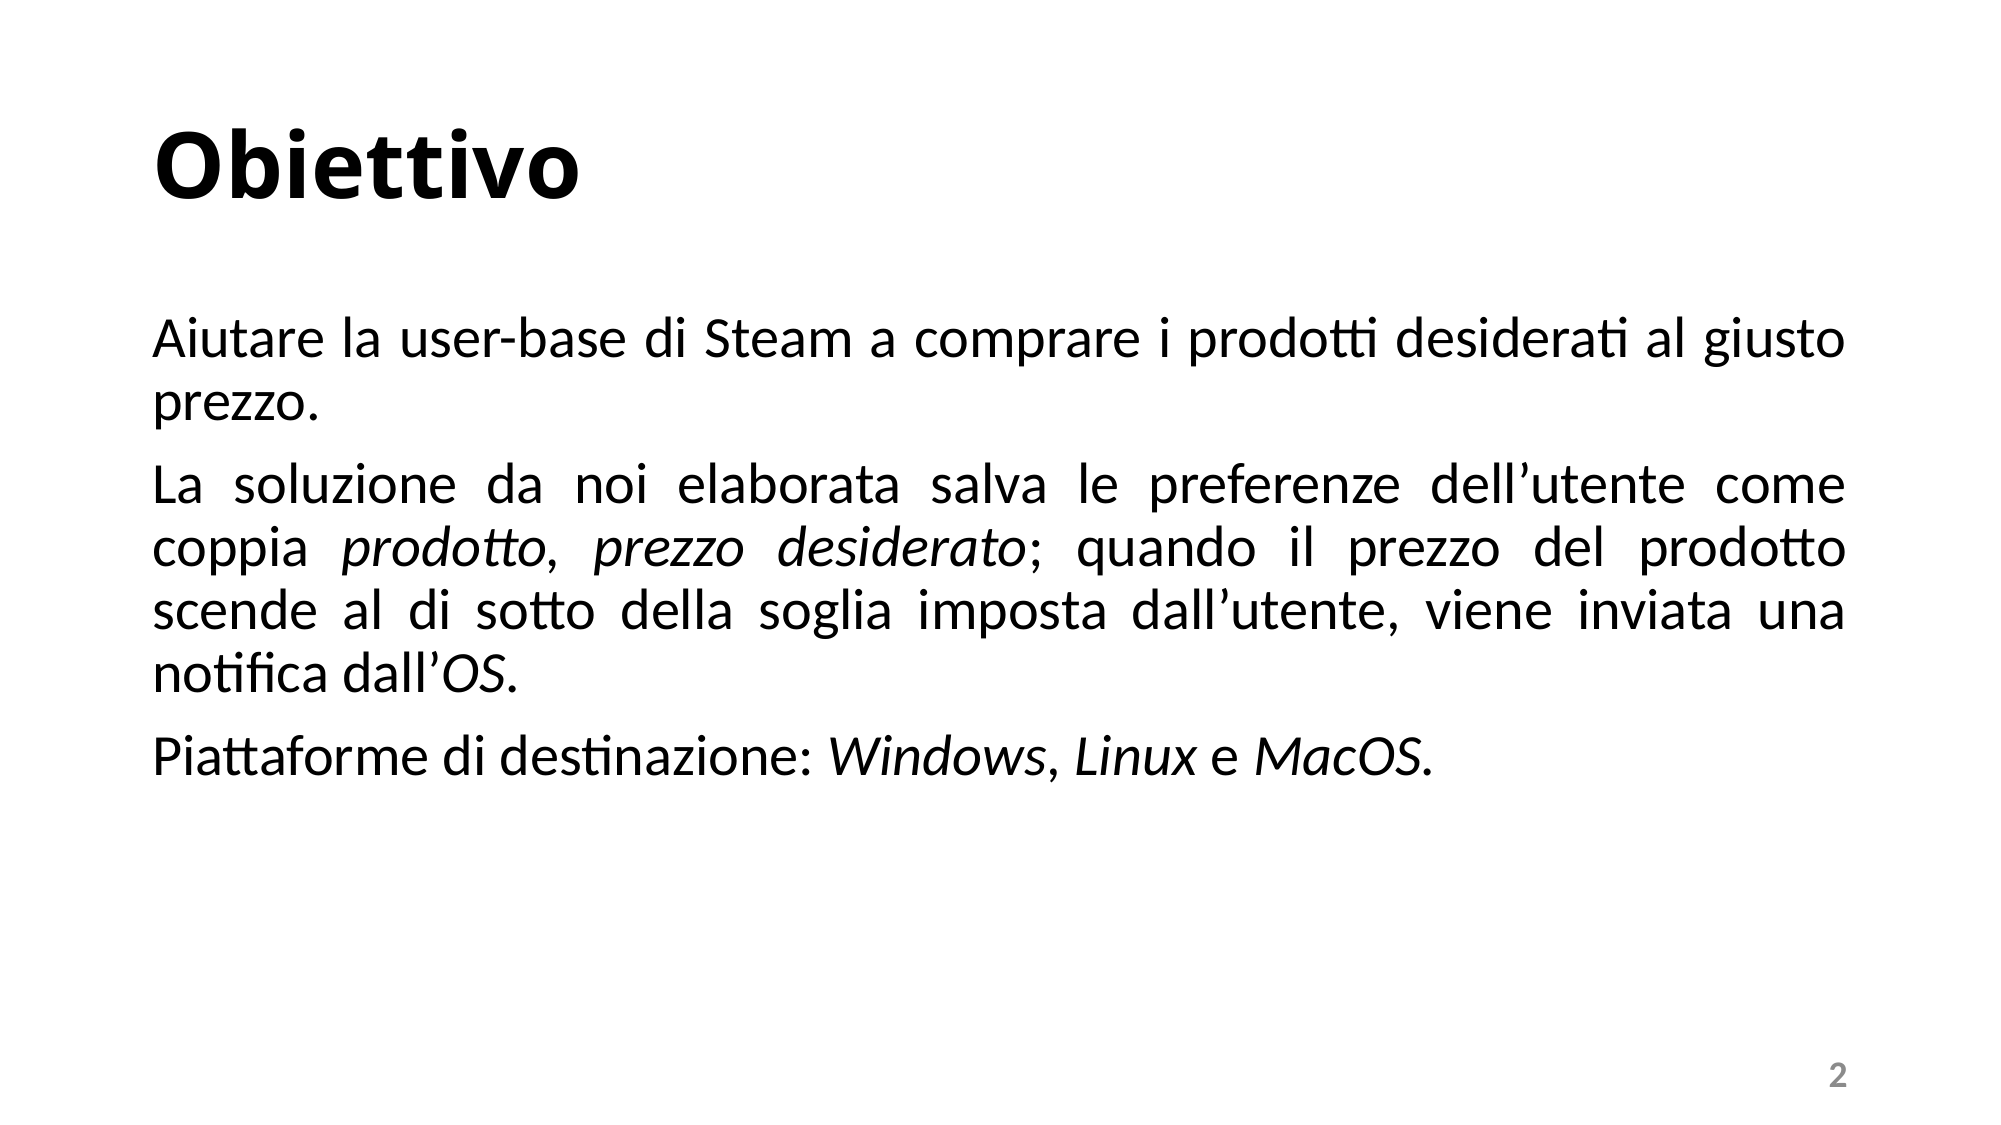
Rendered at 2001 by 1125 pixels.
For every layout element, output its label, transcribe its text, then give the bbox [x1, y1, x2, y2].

title Obiettivo [137, 59, 1863, 278]
list Aiutare la user-base di Steam a comprare i prodotti desiderati al giusto prezzo. La soluzione da noi elaborata salva le preferenze dell’utente come coppia prodotto, prezzo desiderato; quando il prezzo del prodotto scende al di sotto della soglia imposta dall’utente, viene inviata una notifica dall’OS. Piattaforme di destinazione: Windows, Linux e MacOS. [137, 299, 1863, 1014]
slide_number 2 [1412, 1042, 1863, 1103]
